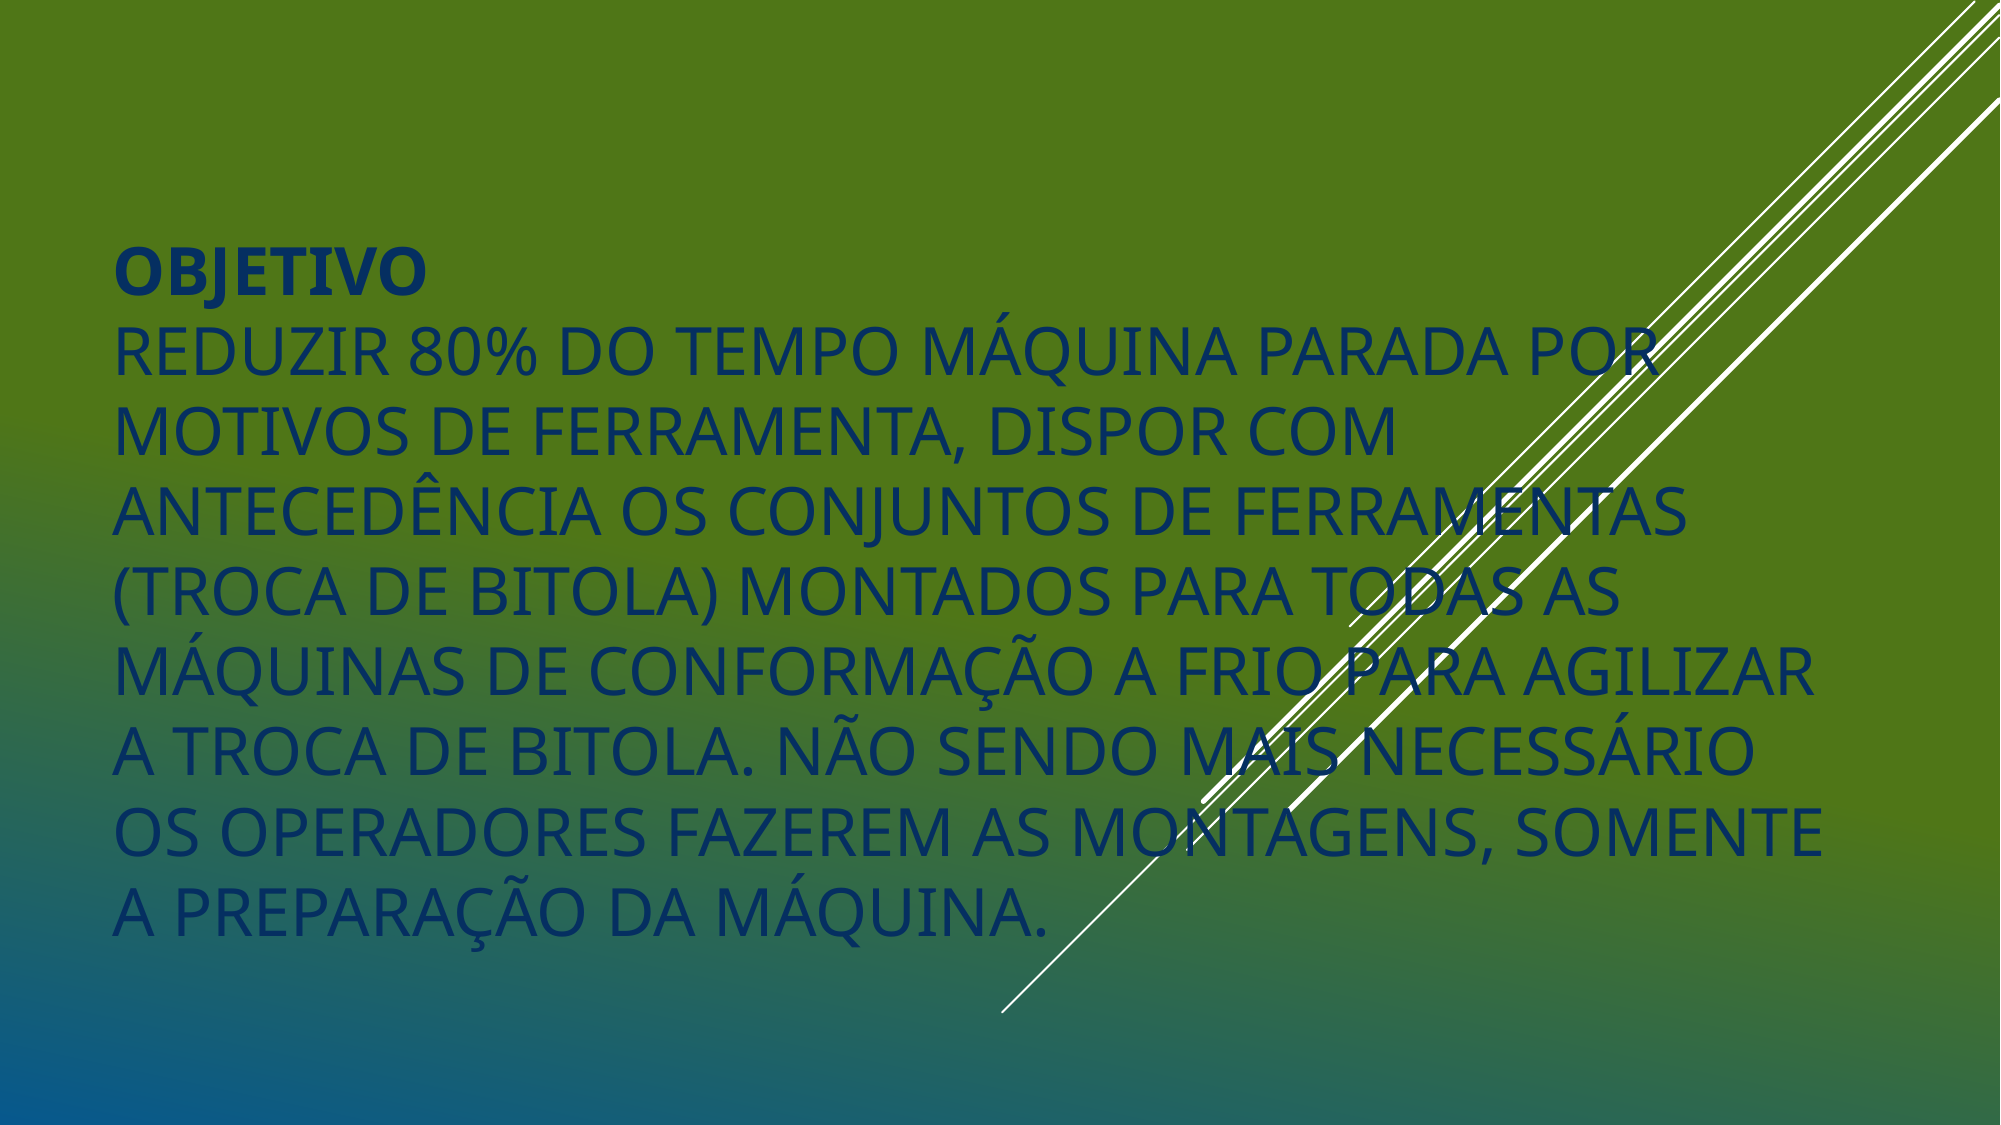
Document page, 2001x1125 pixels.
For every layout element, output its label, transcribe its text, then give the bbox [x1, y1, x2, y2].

title objetivo reduzir 80% do tempo máquina parada por motivos de ferramenta, dispor com antecedência os conjuntos de ferramentas (troca de bitola) montados para todas as máquinas de conformação a frio para agilizar a troca de bitola. Não sendo mais necessário os operadores fazerem as montagens, somente a preparação da máquina. [97, 87, 1864, 957]
